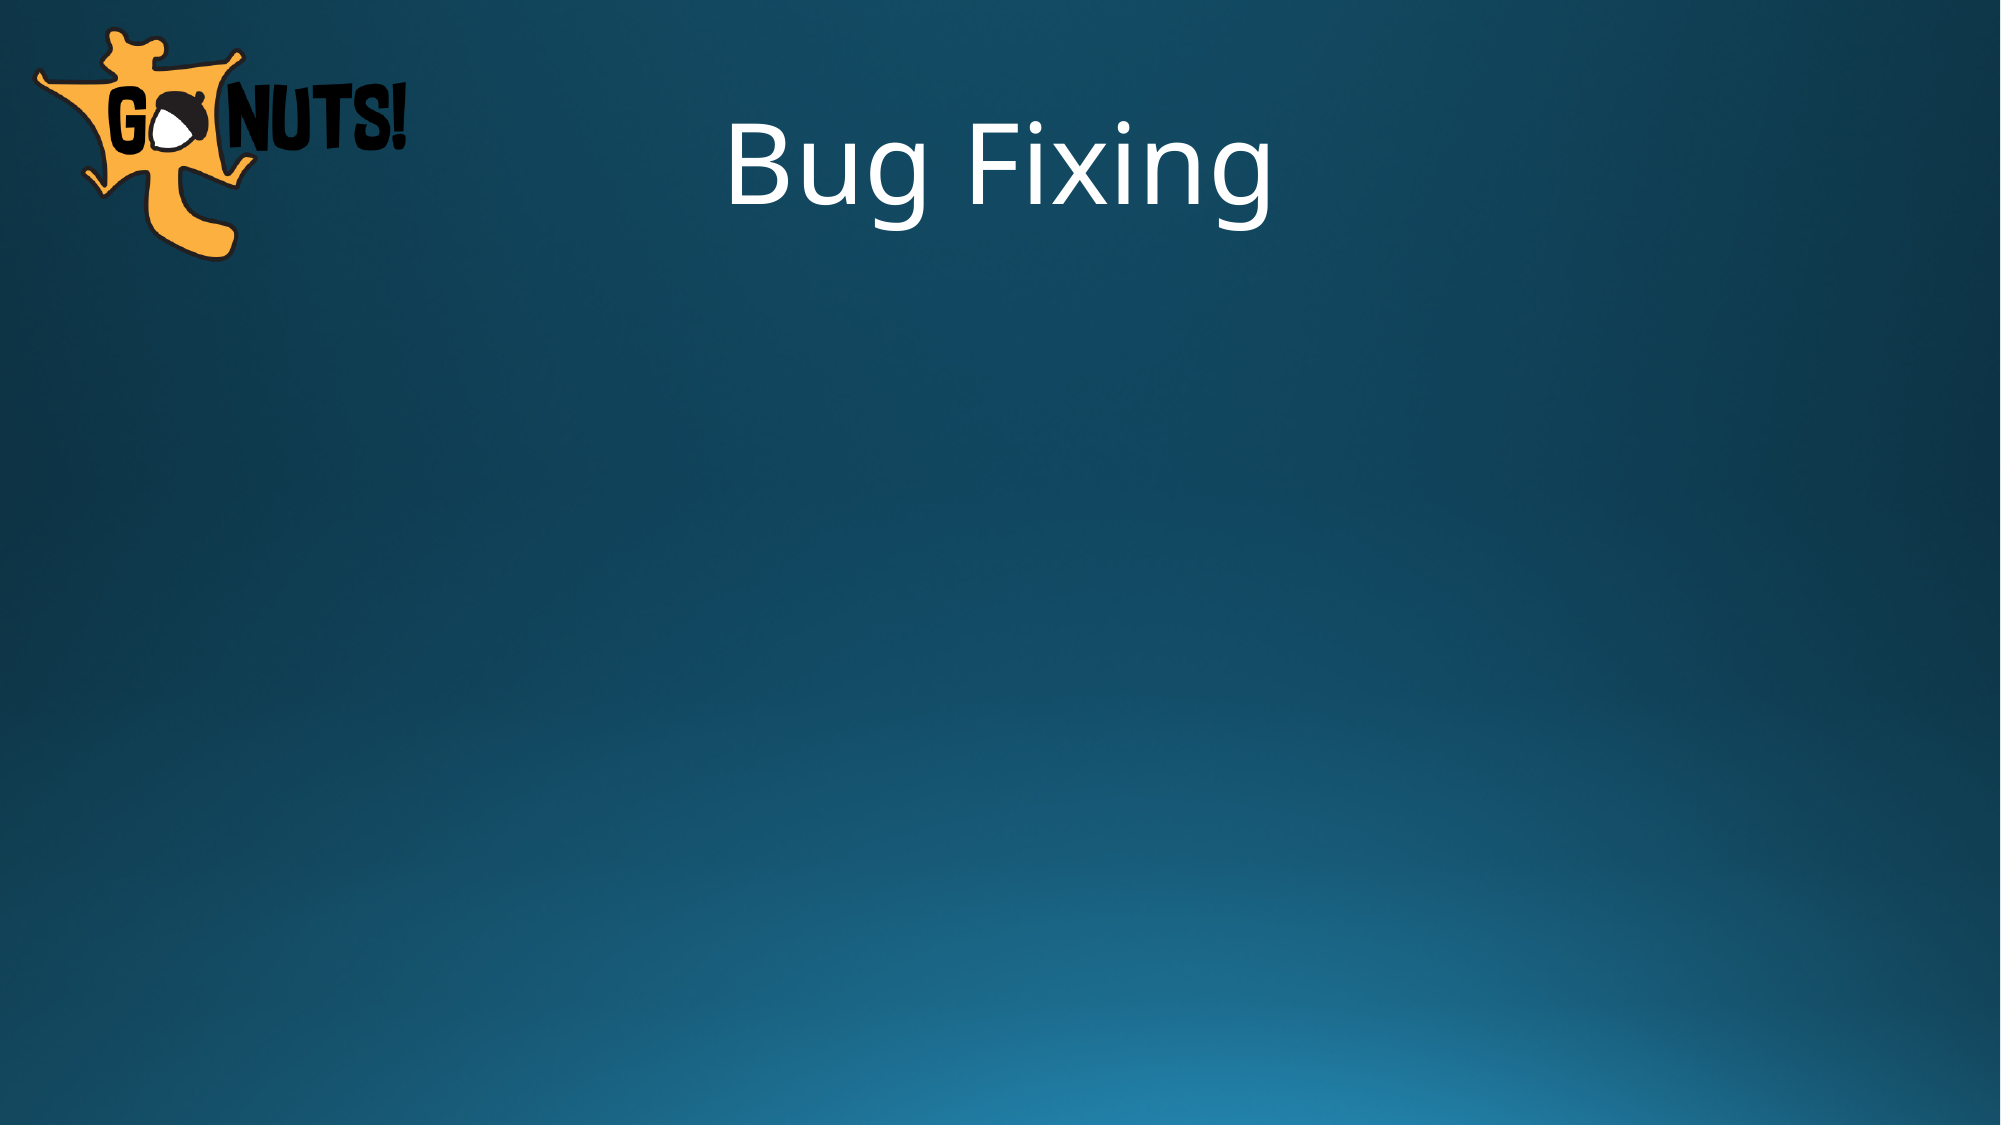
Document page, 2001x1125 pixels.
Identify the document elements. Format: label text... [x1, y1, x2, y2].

picture [0, 0, 2001, 1125]
title Bug Fixing [137, 59, 1863, 278]
